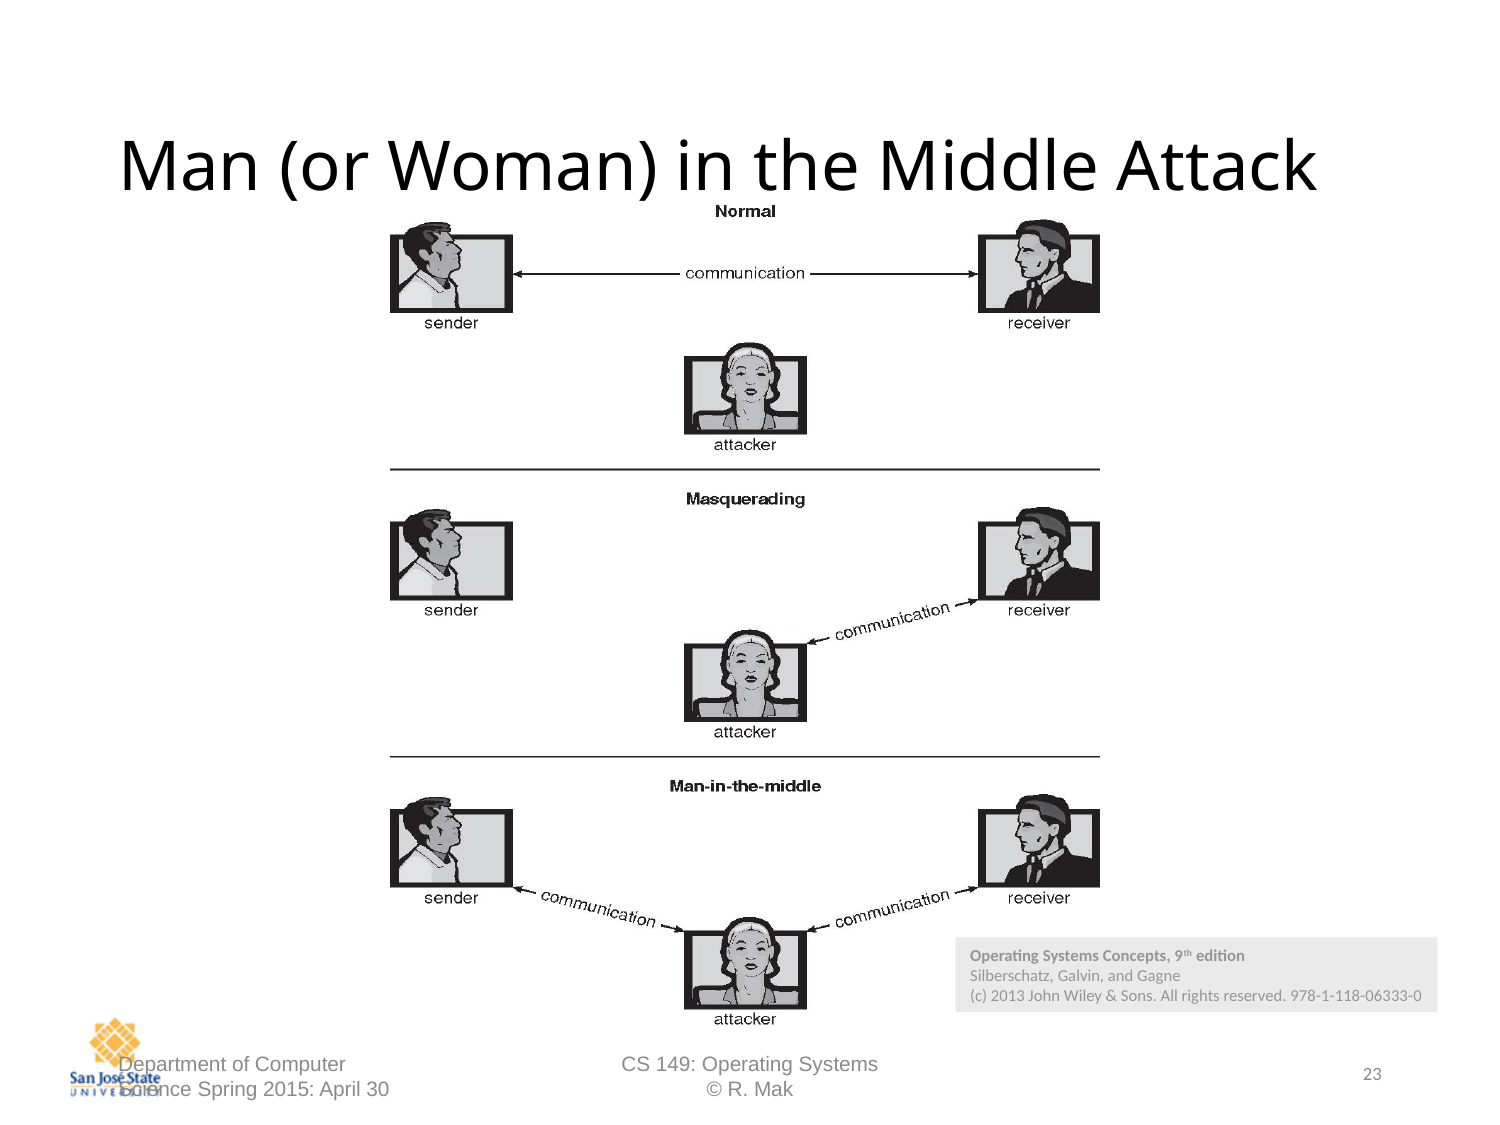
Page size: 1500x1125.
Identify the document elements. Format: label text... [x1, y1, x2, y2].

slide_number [103, 1042, 441, 1103]
slide_number 23 [1059, 1042, 1397, 1103]
picture [390, 202, 1100, 1028]
text_box Operating Systems Concepts, 9th edition Silberschatz, Galvin, and Gagne (c) 2013 John Wiley & Sons. All rights reserved. 978-1-118-06333-0 [1100, 937, 1438, 1013]
picture [60, 1012, 166, 1112]
title Man (or Woman) in the Middle Attack [103, 59, 1397, 278]
footer CS 149: Operating Systems © R. Mak [496, 1042, 1004, 1103]
